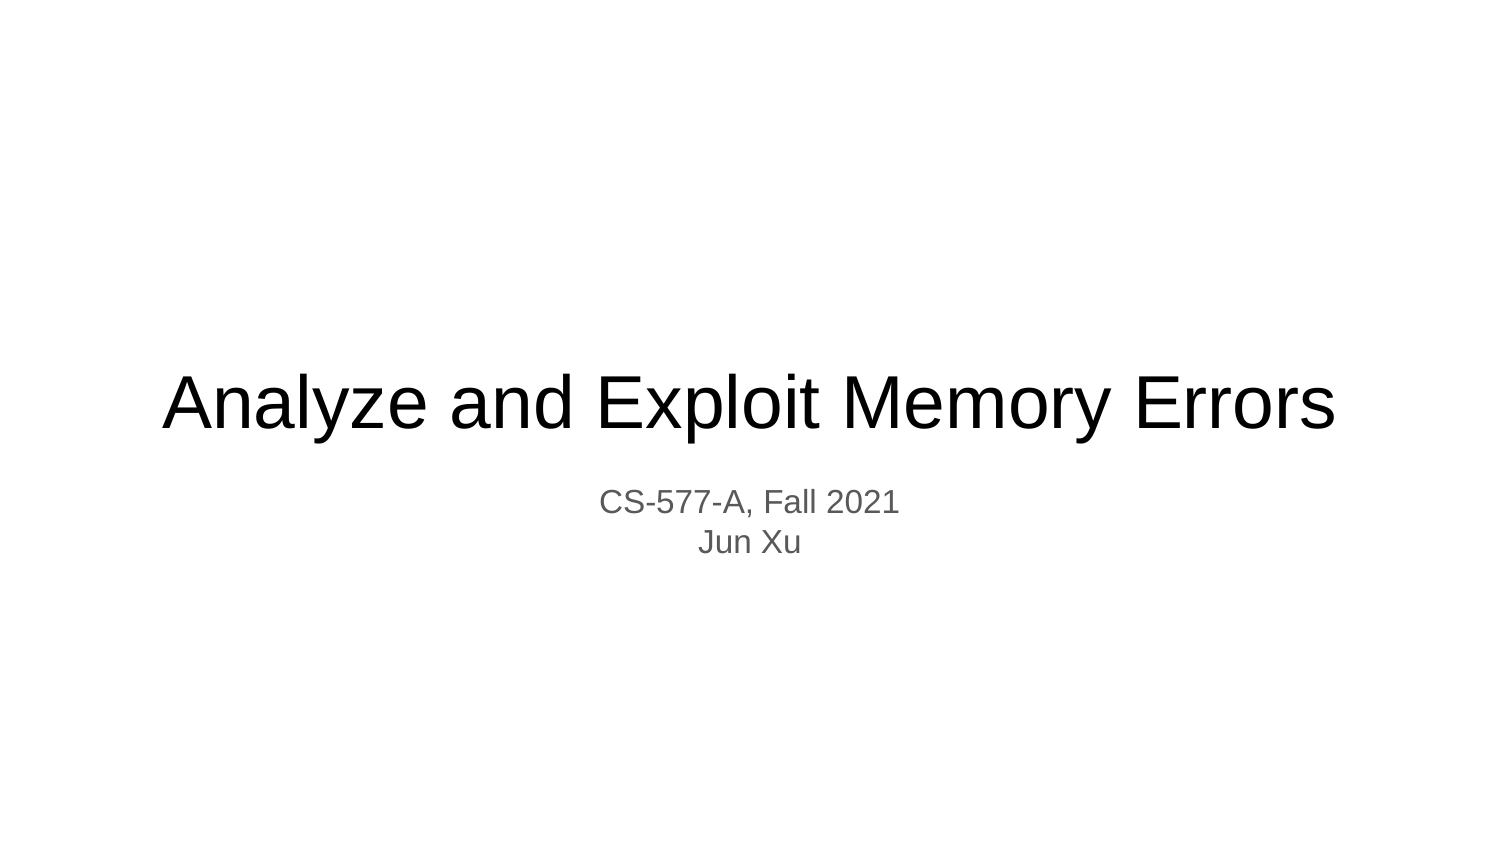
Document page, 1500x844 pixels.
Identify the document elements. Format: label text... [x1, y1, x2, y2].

title Analyze and Exploit Memory Errors [51, 122, 1449, 459]
subtitle CS-577-A, Fall 2021 Jun Xu [51, 464, 1449, 791]
